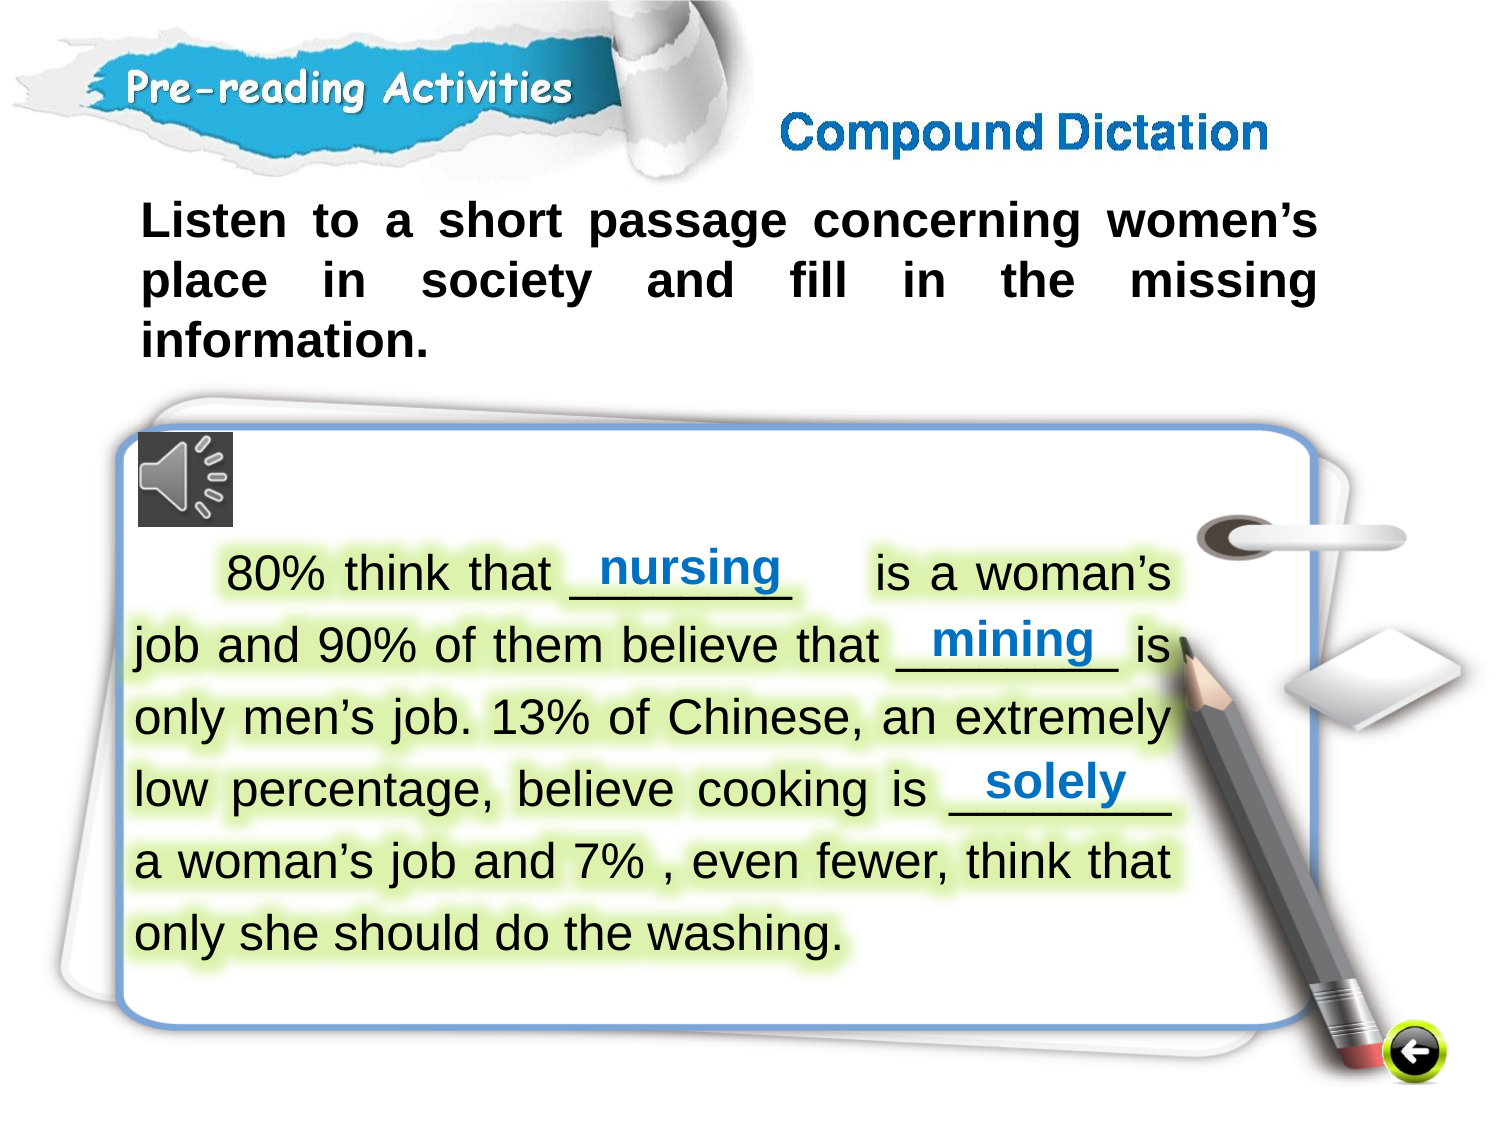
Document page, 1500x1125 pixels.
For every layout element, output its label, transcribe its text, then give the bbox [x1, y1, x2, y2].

picture [0, 0, 1445, 197]
text_box Listen to a short passage concerning women’s place in society and fill in the missing information. [125, 205, 1335, 364]
picture [0, 365, 1489, 1090]
